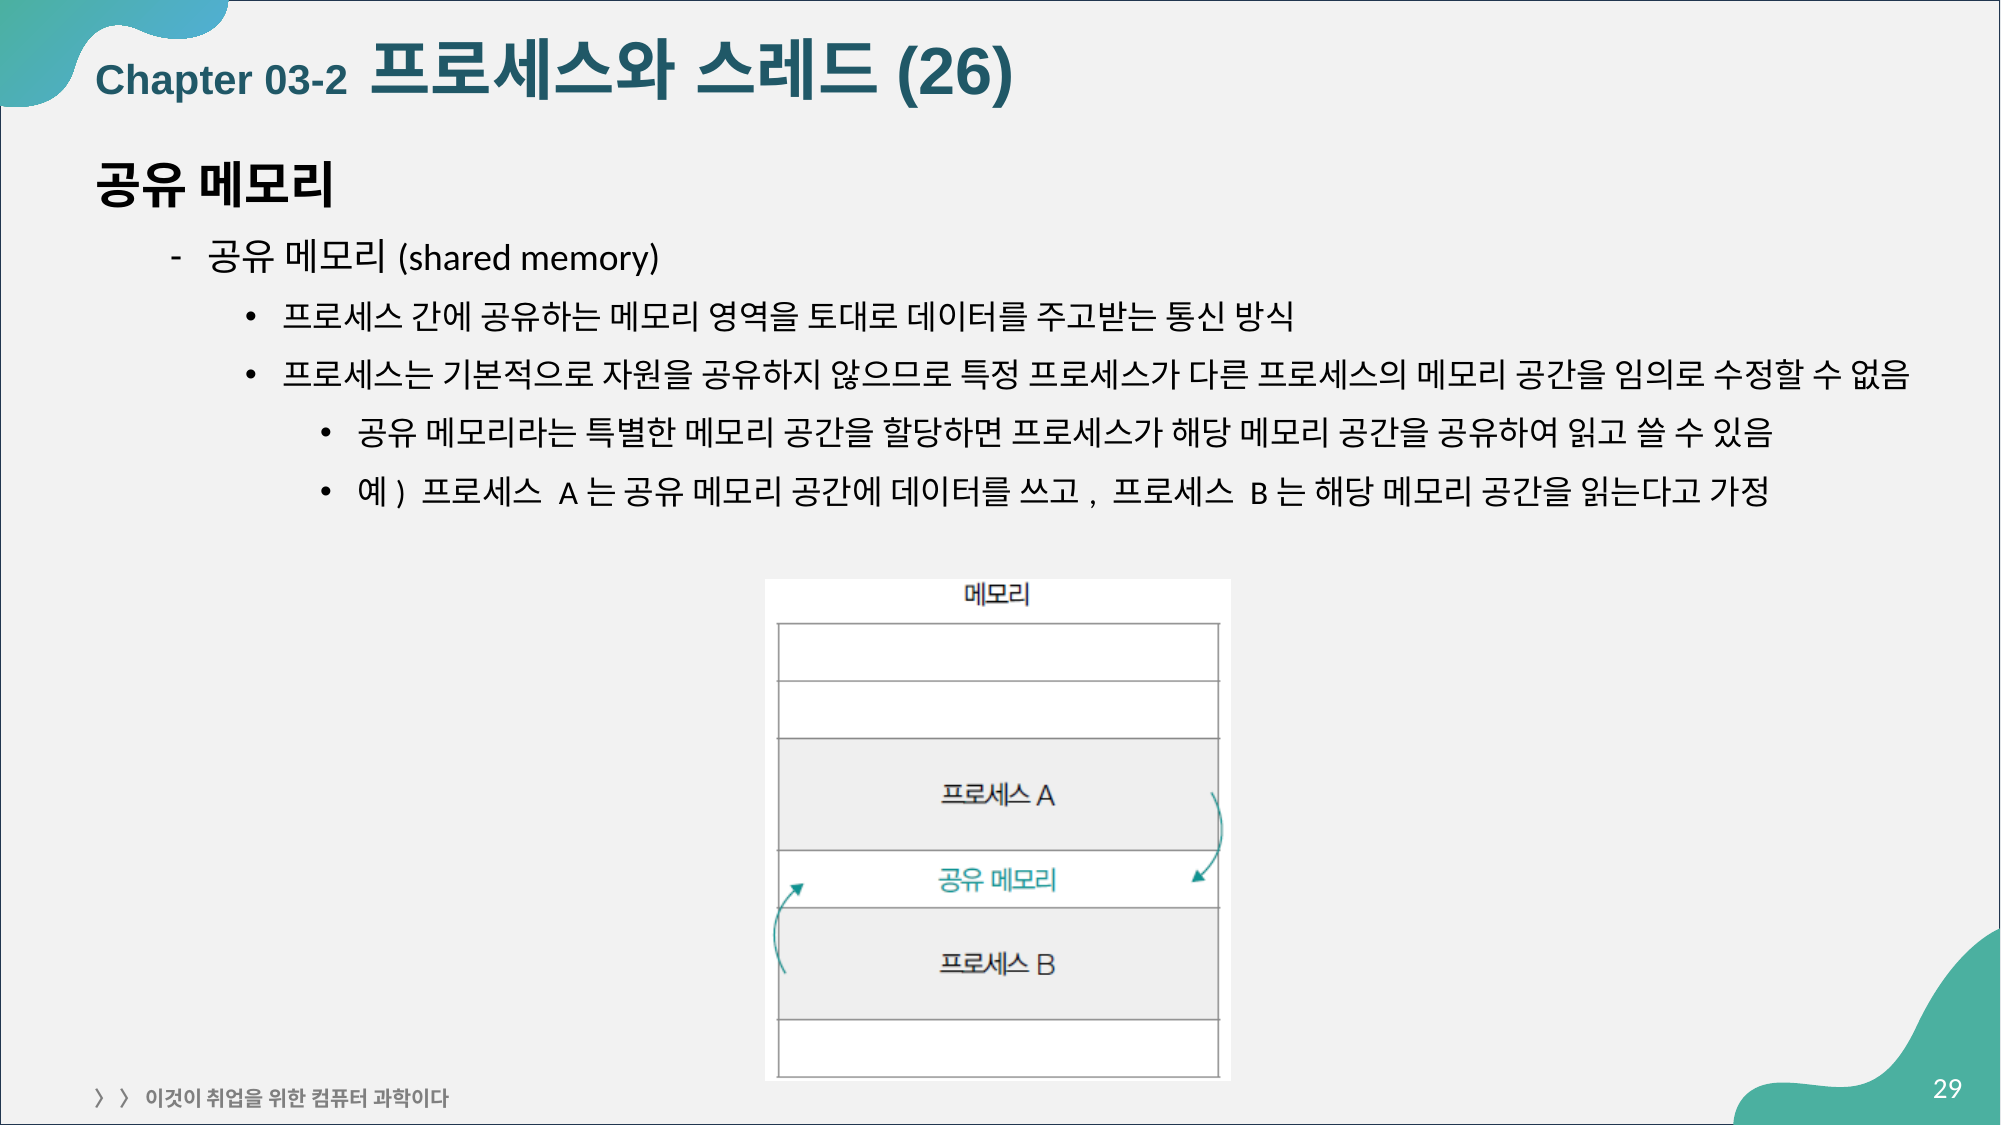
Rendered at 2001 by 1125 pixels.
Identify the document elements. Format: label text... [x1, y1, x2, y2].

slide_number ‹#› [1917, 1061, 1984, 1122]
list 공유 메모리 공유 메모리(shared memory) 프로세스 간에 공유하는 메모리 영역을 토대로 데이터를 주고받는 통신 방식 프로세스는 기본적으로 자원을 공유하지 않으므로 특정 프로세스가 다른 프로세스의 메모리 공간을 임의로 수정할 수 없음 공유 메모리라는 특별한 메모리 공간을 할당하면 프로세스가 해당 메모리 공간을 공유하여 읽고 쓸 수 있음 예) 프로세스 A는 공유 메모리 공간에 데이터를 쓰고, 프로세스 B는 해당 메모리 공간을 읽는다고 가정 [79, 133, 1974, 1035]
footer 〉 〉 이것이 취업을 위한 컴퓨터 과학이다 [79, 1078, 755, 1114]
title Chapter 03-2 프로세스와 스레드(26) [79, 17, 1931, 128]
picture [765, 579, 1232, 1081]
